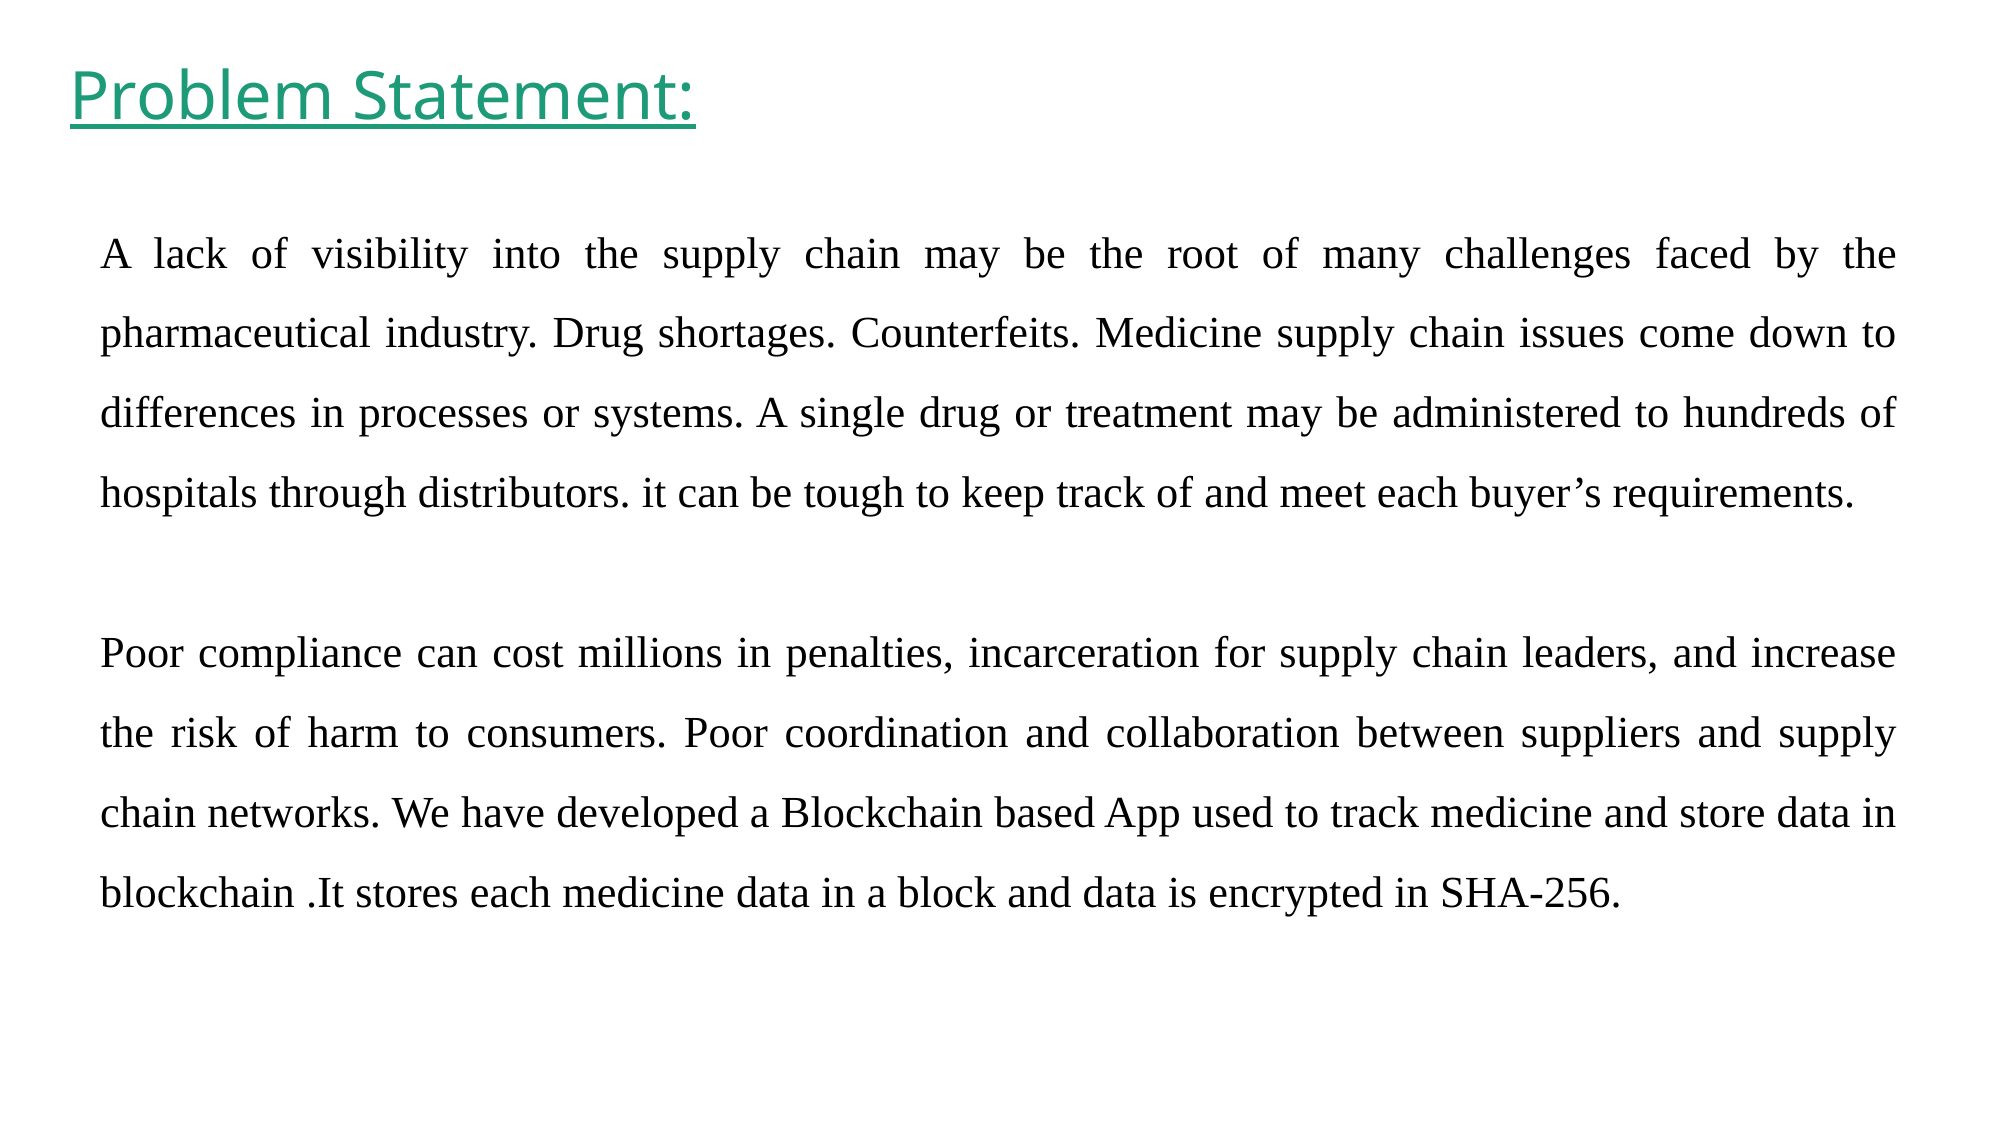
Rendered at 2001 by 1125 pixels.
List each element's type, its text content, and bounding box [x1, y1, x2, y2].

title Problem Statement: [49, 41, 1117, 176]
list A lack of visibility into the supply chain may be the root of many challenges faced by the pharmaceutical industry. Drug shortages. Counterfeits. Medicine supply chain issues come down to differences in processes or systems. A single drug or treatment may be administered to hundreds of hospitals through distributors. it can be tough to keep track of and meet each buyer’s requirements. Poor compliance can cost millions in penalties, incarceration for supply chain leaders, and increase the risk of harm to consumers. Poor coordination and collaboration between suppliers and supply chain networks. We have developed a Blockchain based App used to track medicine and store data in blockchain .It stores each medicine data in a block and data is encrypted in SHA-256. [49, 176, 1921, 975]
